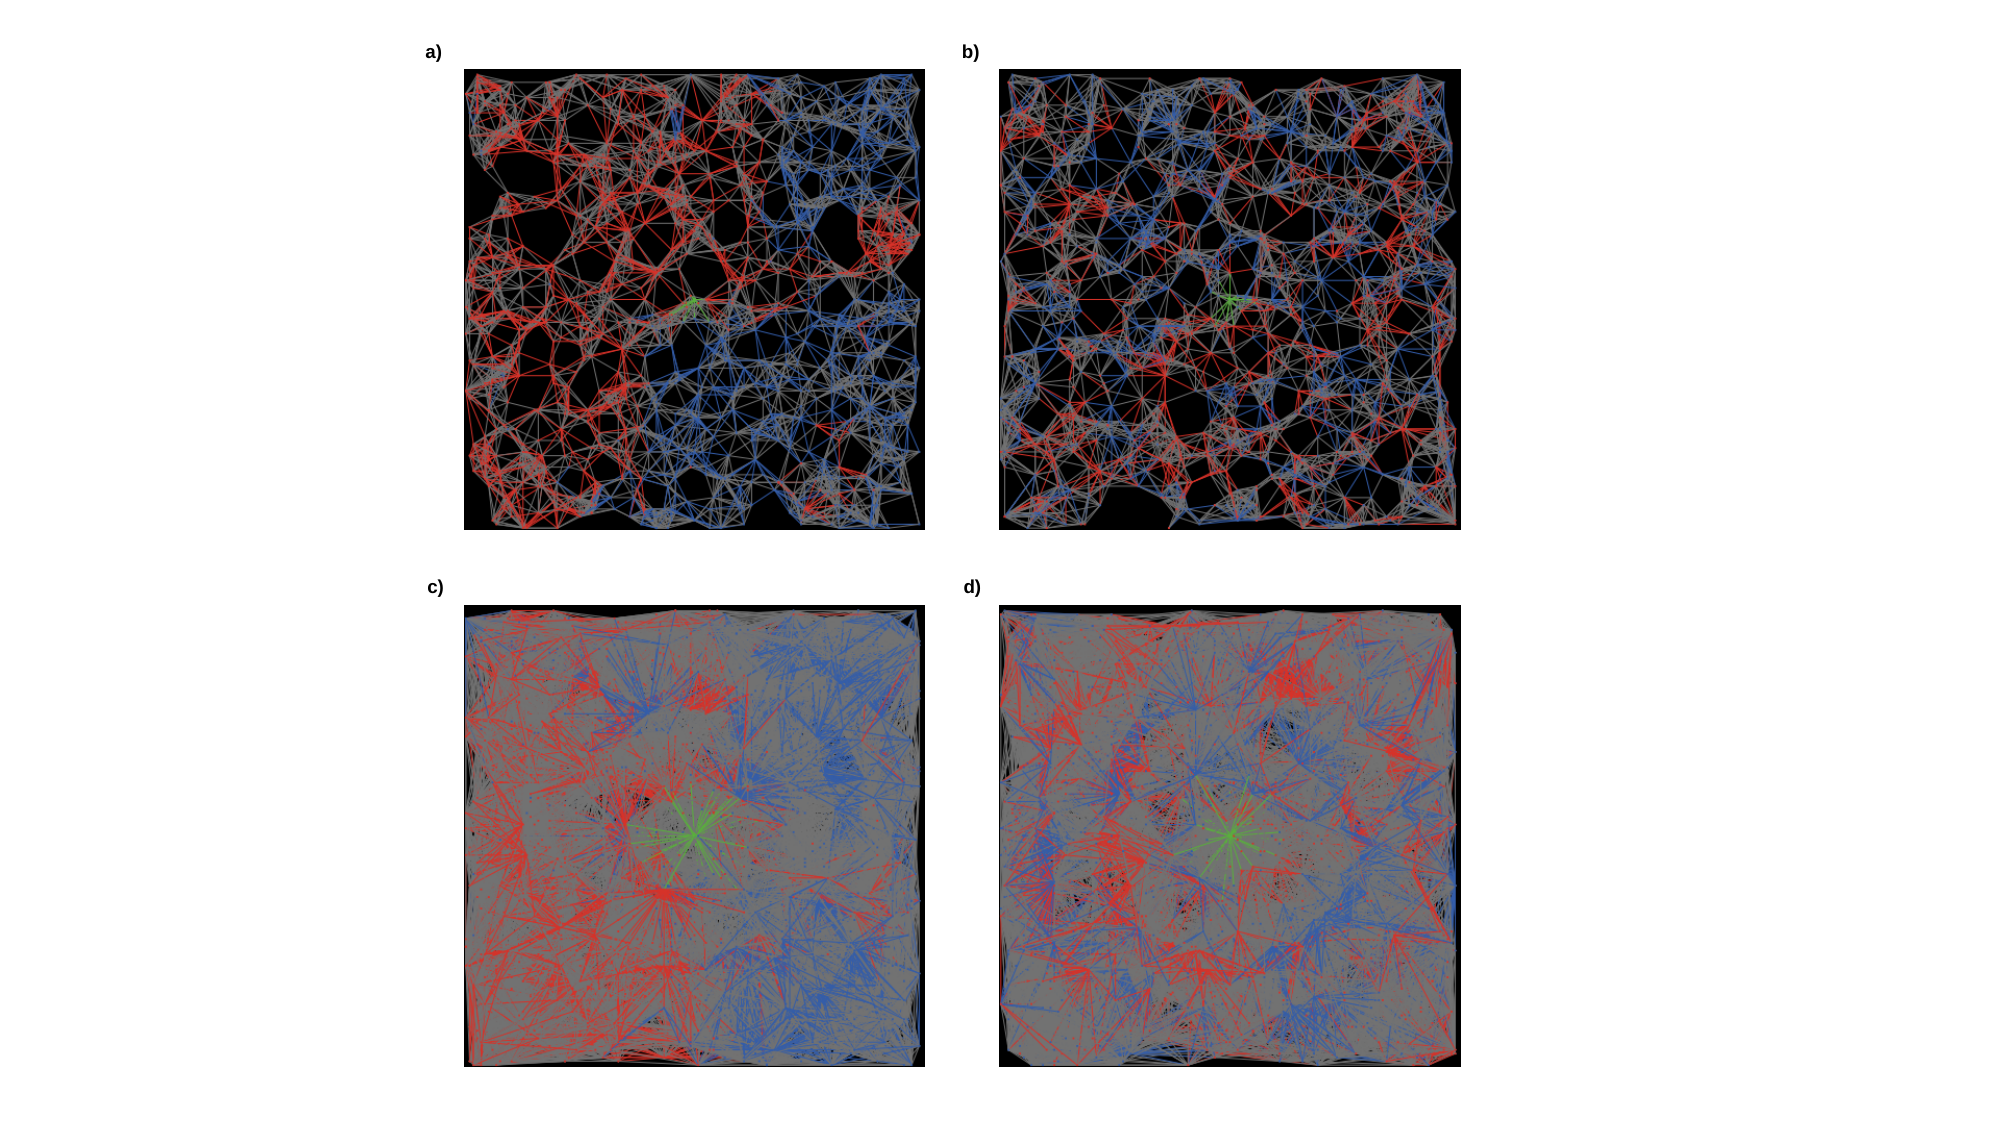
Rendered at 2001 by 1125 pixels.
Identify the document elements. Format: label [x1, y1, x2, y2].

text_box [410, 31, 1461, 1067]
